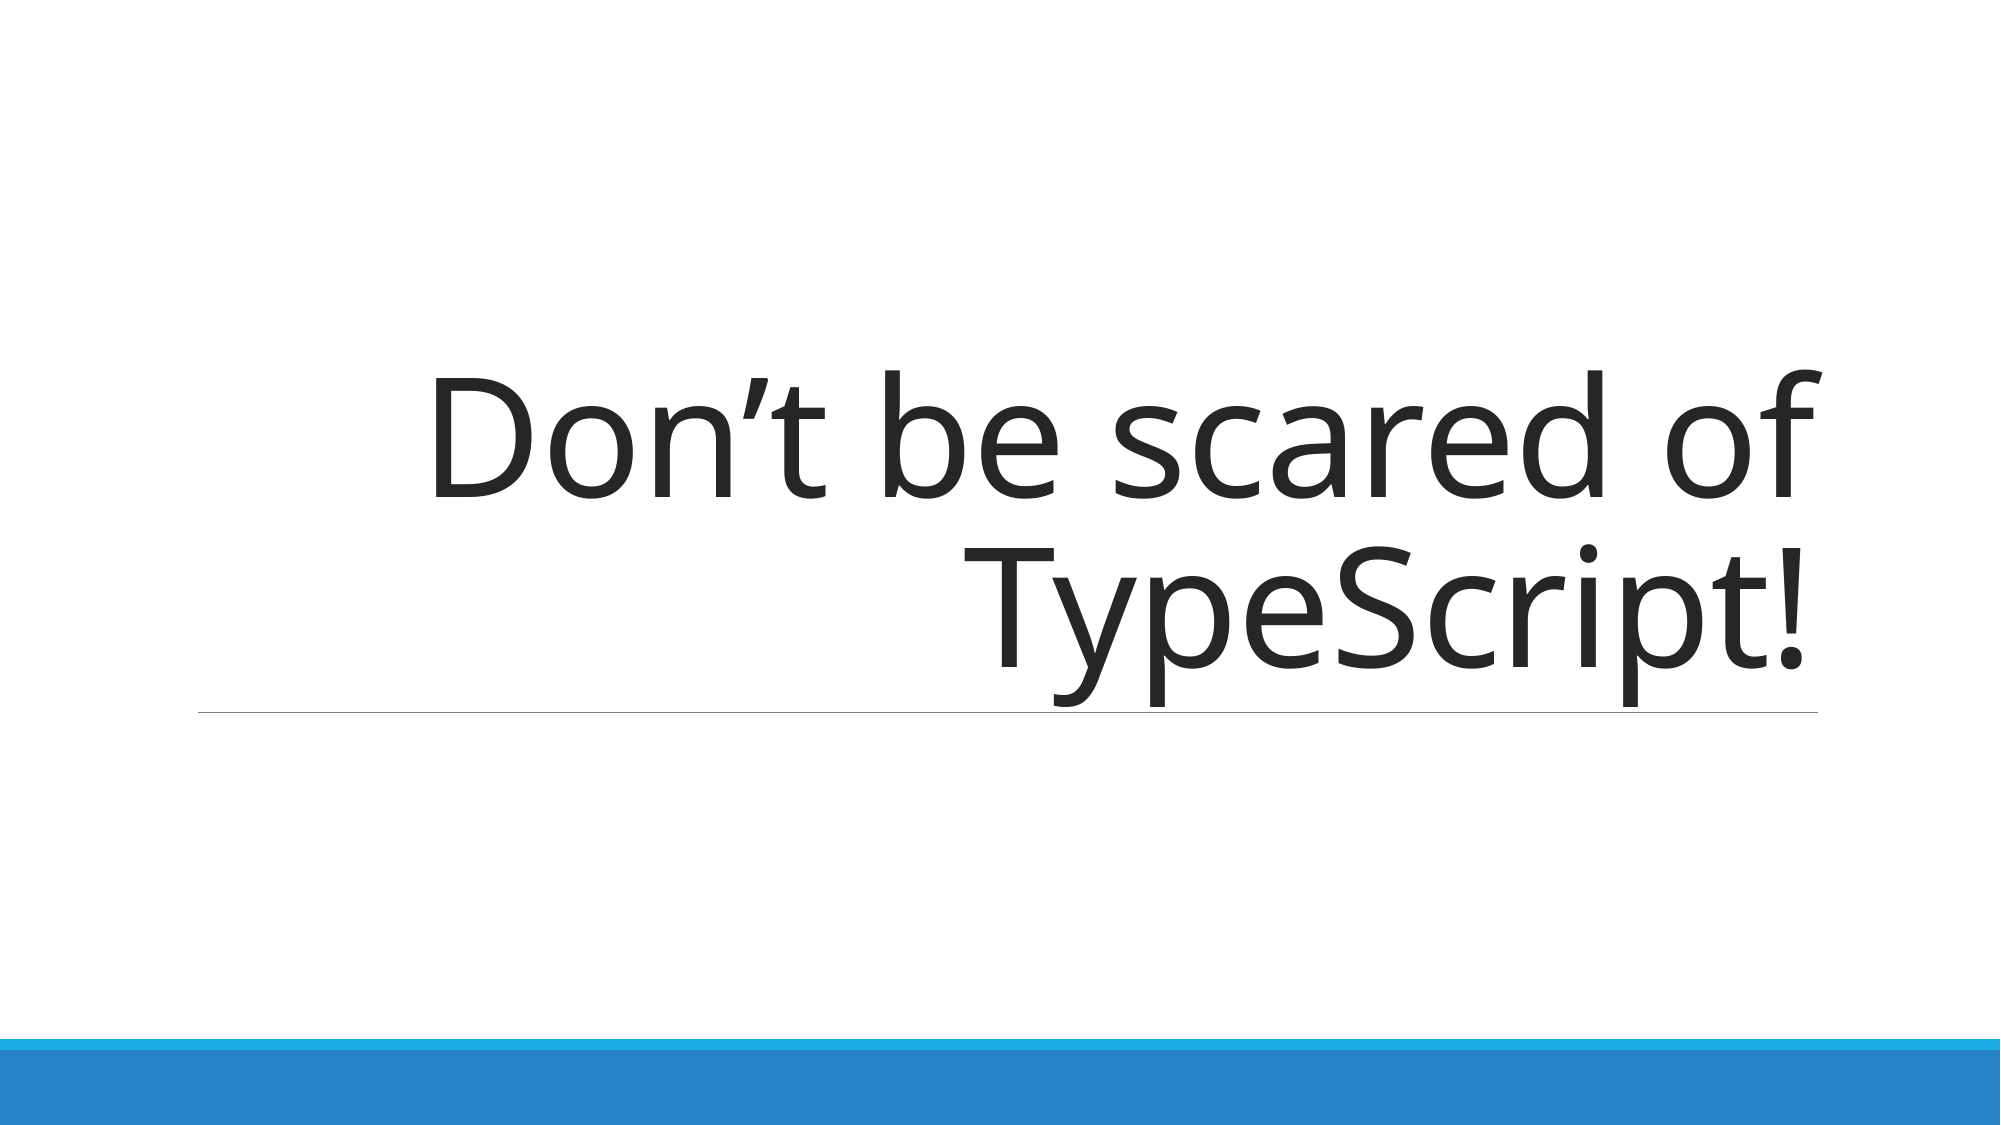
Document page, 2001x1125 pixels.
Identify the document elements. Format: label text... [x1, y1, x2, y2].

title Don’t be scared of TypeScript! [180, 124, 1830, 710]
